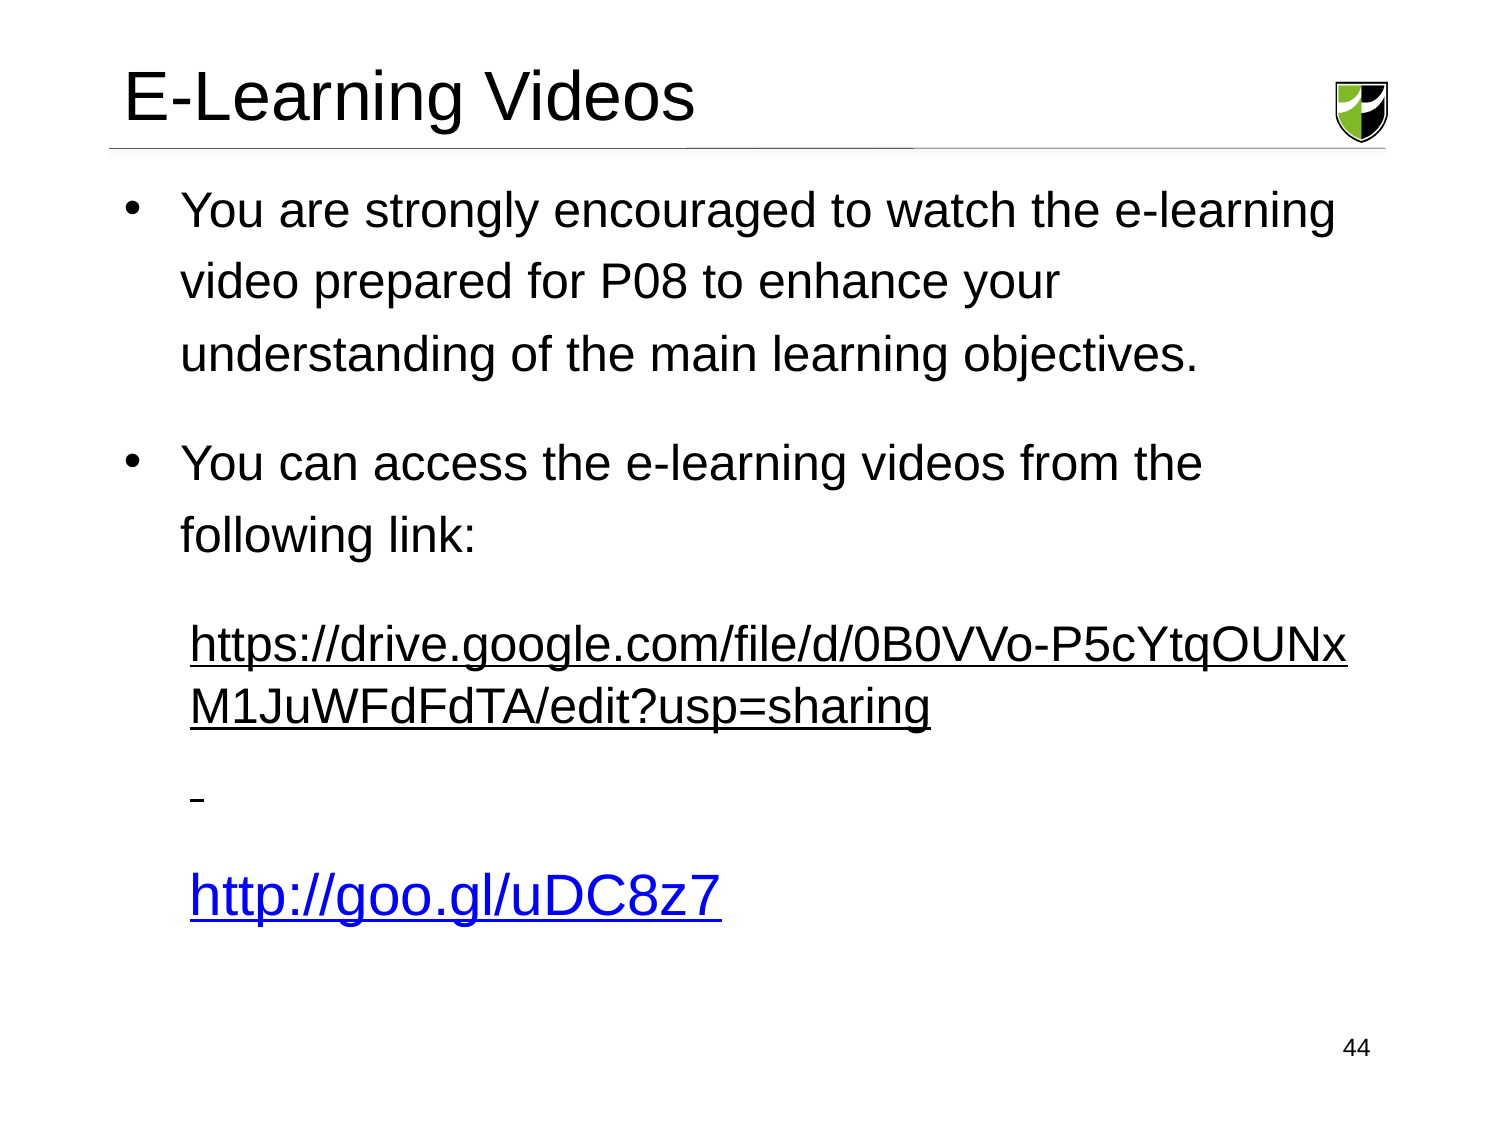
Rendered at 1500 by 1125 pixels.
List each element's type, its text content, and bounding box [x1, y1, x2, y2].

text_box You are strongly encouraged to watch the e-learning video prepared for P08 to enhance your understanding of the main learning objectives. You can access the e-learning videos from the following link: https://drive.google.com/file/d/0B0VVo-P5cYtqOUNxM1JuWFdFdTA/edit?usp=sharing http://goo.gl/uDC8z7 [109, 157, 1386, 1053]
slide_number 44 [1035, 1024, 1386, 1085]
text_box E-Learning Videos [109, 42, 1129, 143]
picture [1335, 75, 1393, 143]
